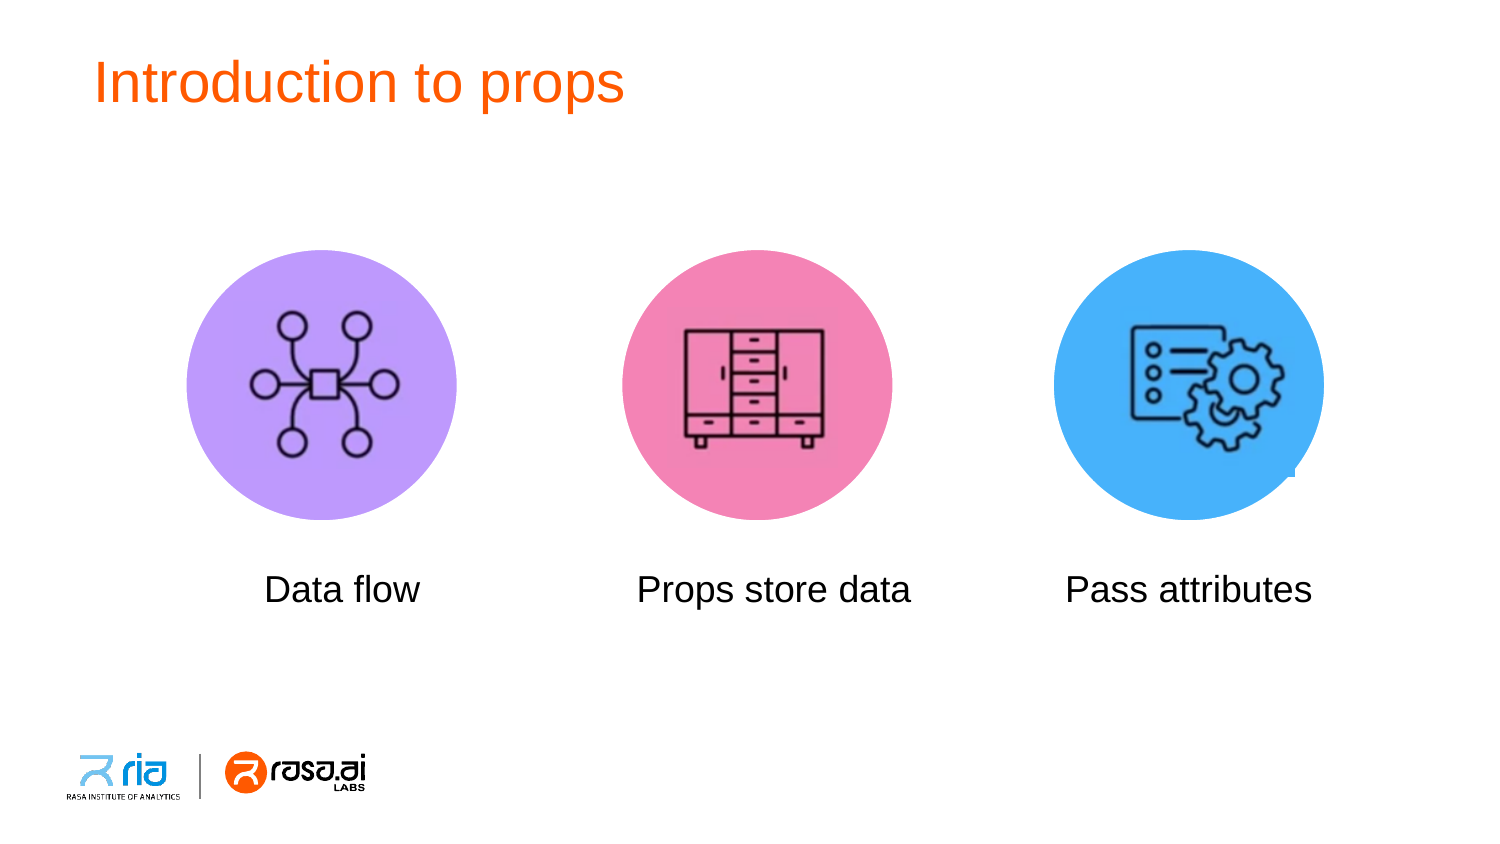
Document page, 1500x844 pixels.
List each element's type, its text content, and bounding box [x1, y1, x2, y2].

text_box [1051, 247, 1327, 523]
text_box Props store data [621, 557, 927, 618]
text_box Data flow [249, 557, 436, 618]
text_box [184, 247, 460, 523]
picture [58, 744, 188, 808]
text_box Pass attributes [1050, 557, 1328, 618]
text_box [619, 247, 895, 523]
title Introduction to props [93, 44, 1343, 116]
